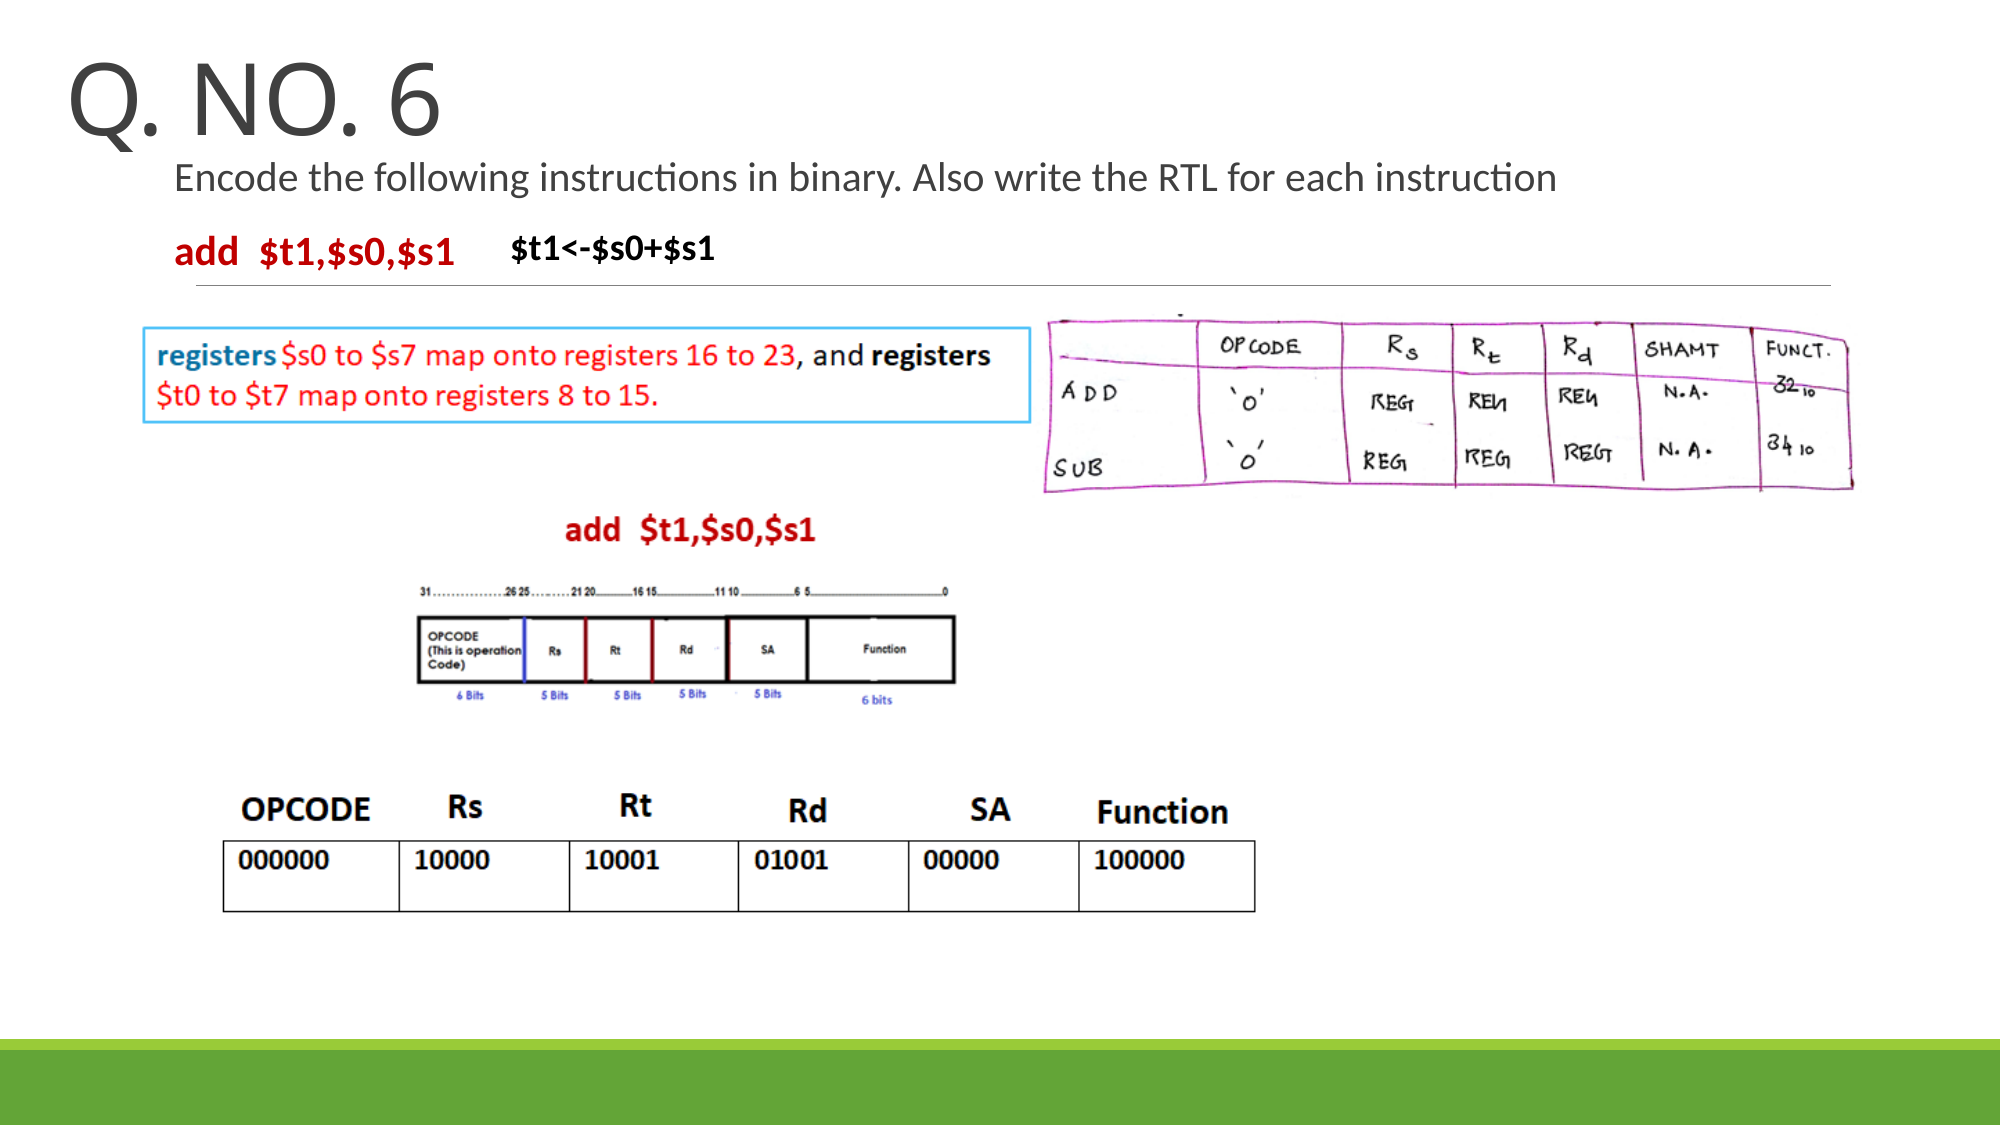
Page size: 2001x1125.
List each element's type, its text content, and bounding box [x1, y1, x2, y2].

title Q. NO. 6 [50, 19, 1701, 164]
list Encode the following instructions in binary. Also write the RTL for each instruction add $t1,$s0,$s1 [159, 147, 1810, 301]
text_box $t1<-$s0+$s1 [345, 208, 731, 275]
picture [132, 305, 1863, 937]
